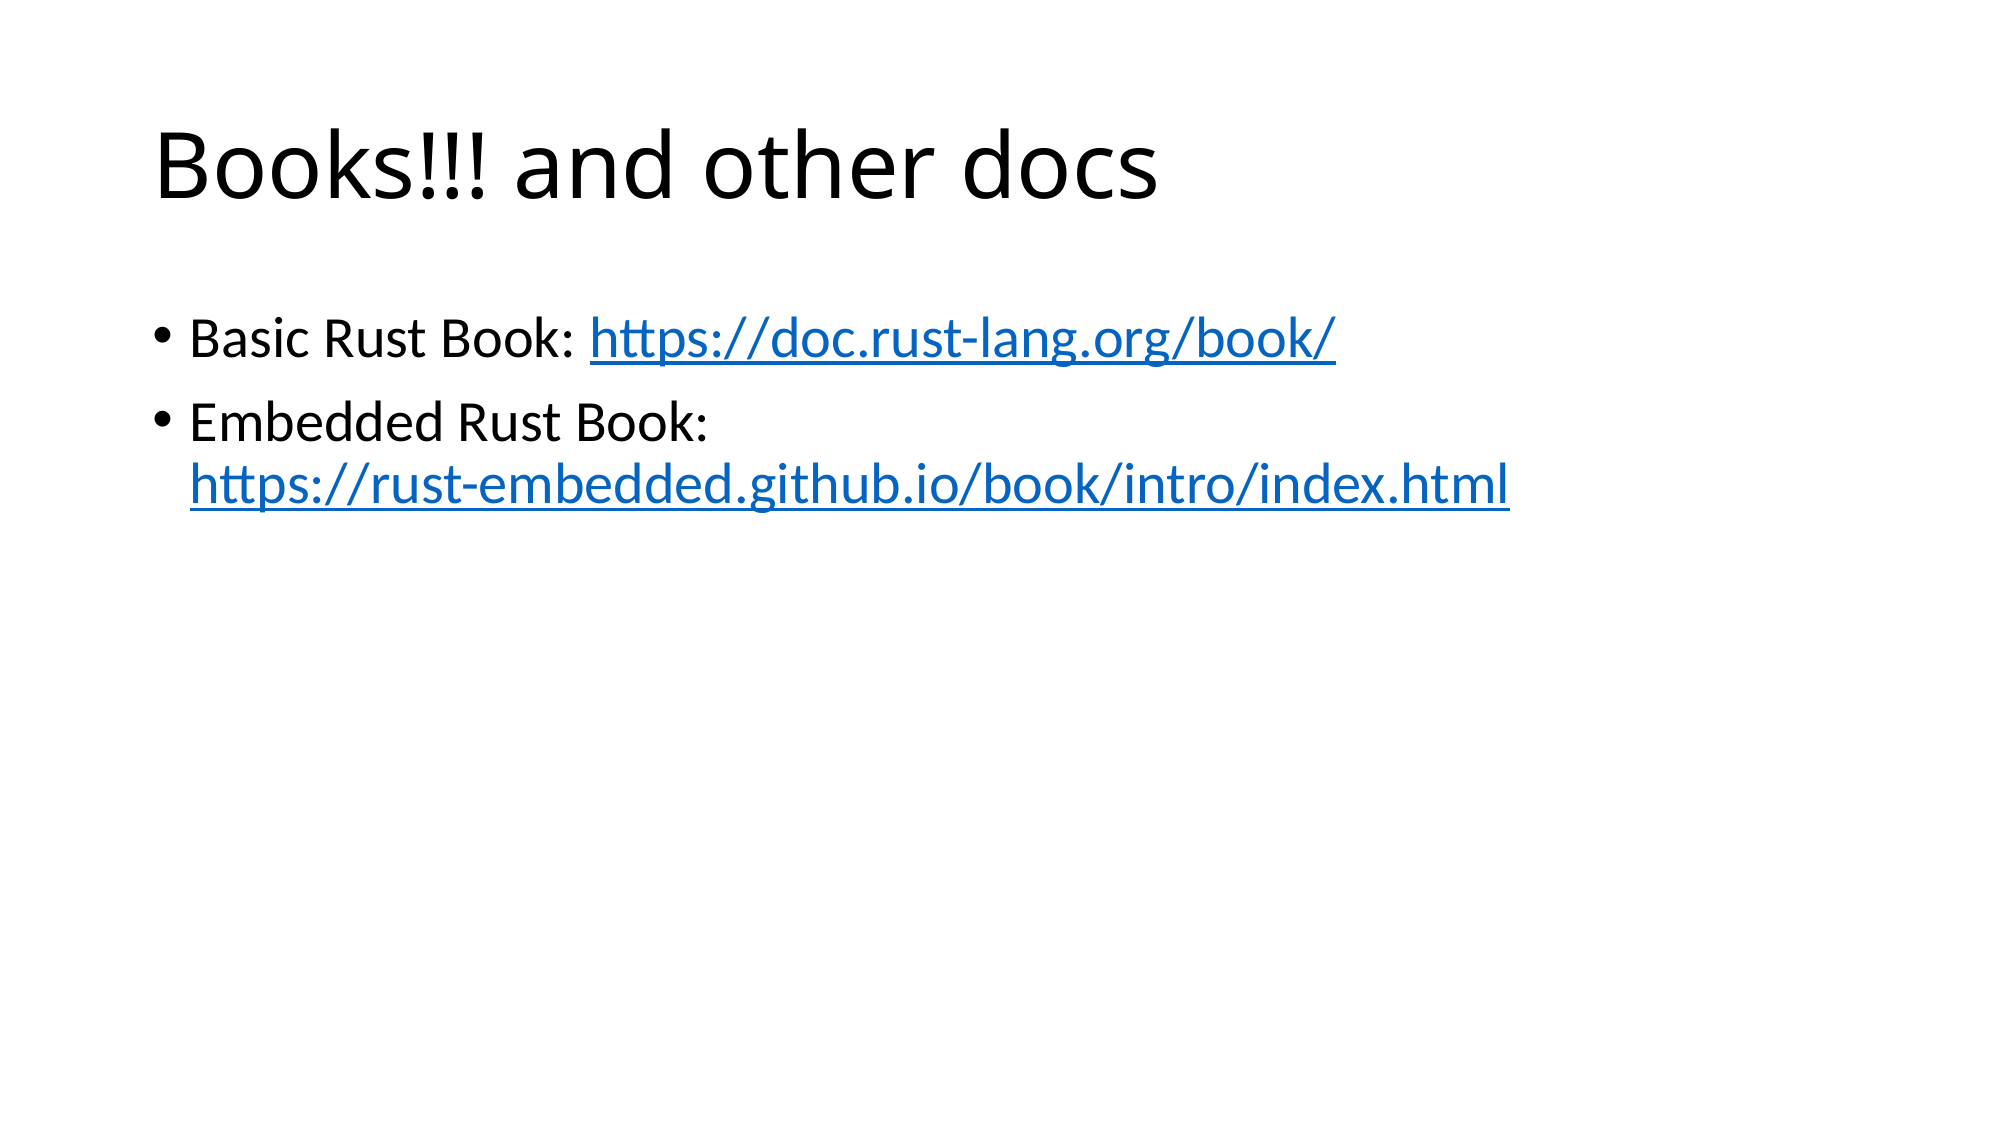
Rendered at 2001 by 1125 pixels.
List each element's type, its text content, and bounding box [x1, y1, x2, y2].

list Basic Rust Book: https://doc.rust-lang.org/book/ Embedded Rust Book: https://rust-embedded.github.io/book/intro/index.html [137, 299, 1863, 1014]
title Books!!! and other docs [137, 59, 1863, 278]
